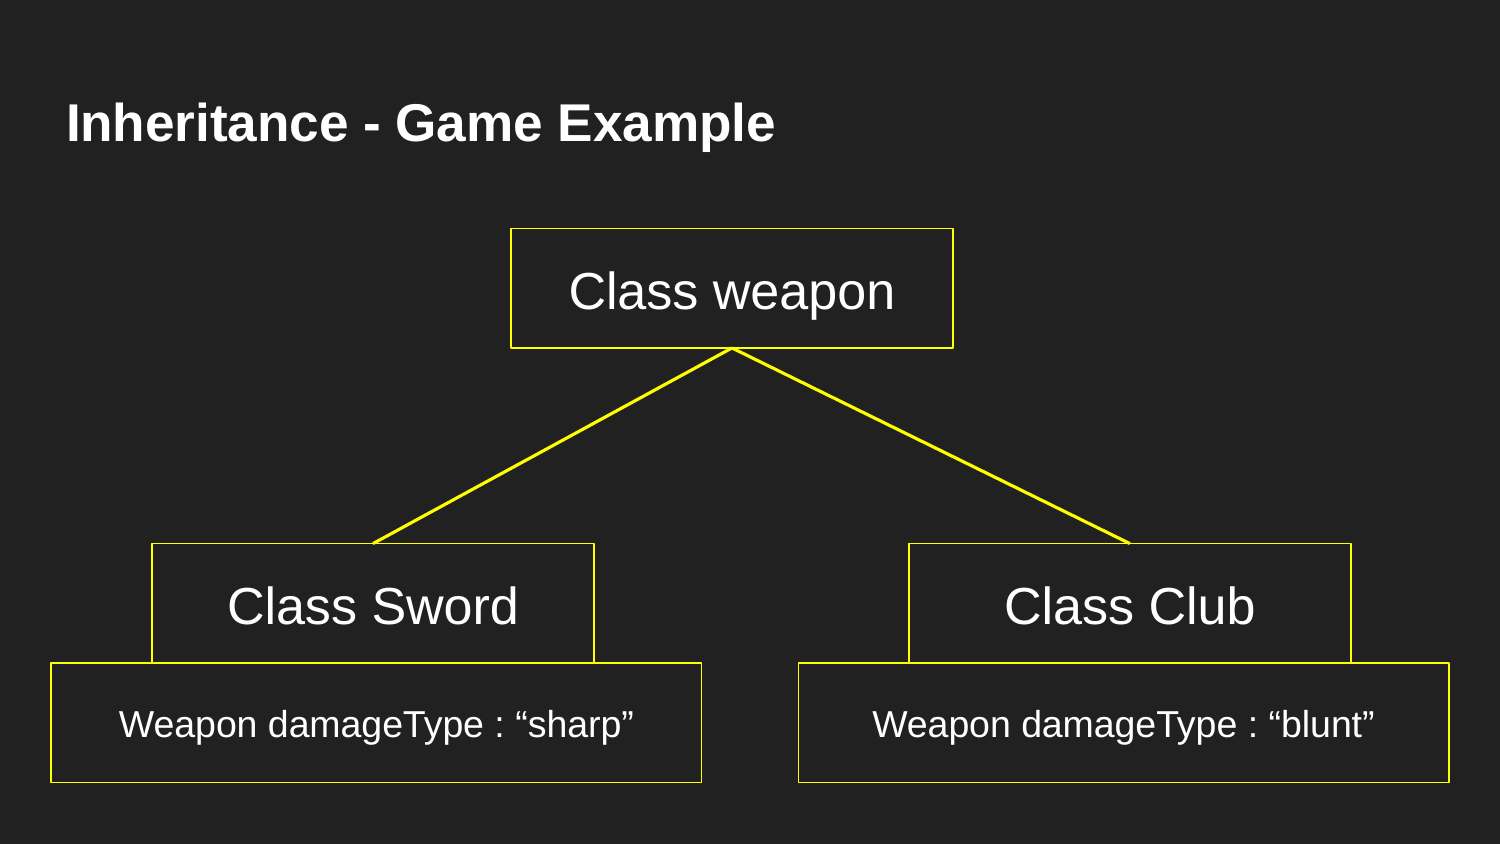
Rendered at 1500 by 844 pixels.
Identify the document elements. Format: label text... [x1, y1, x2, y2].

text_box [731, 347, 1131, 544]
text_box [372, 347, 730, 544]
text_box Weapon damageType : “blunt” [798, 663, 1449, 783]
text_box Weapon damageType : “sharp” [51, 663, 702, 783]
text_box Class Sword [152, 543, 594, 663]
text_box Class weapon [511, 228, 953, 346]
text_box Class Club [908, 543, 1351, 663]
title Inheritance - Game Example [51, 72, 1449, 167]
